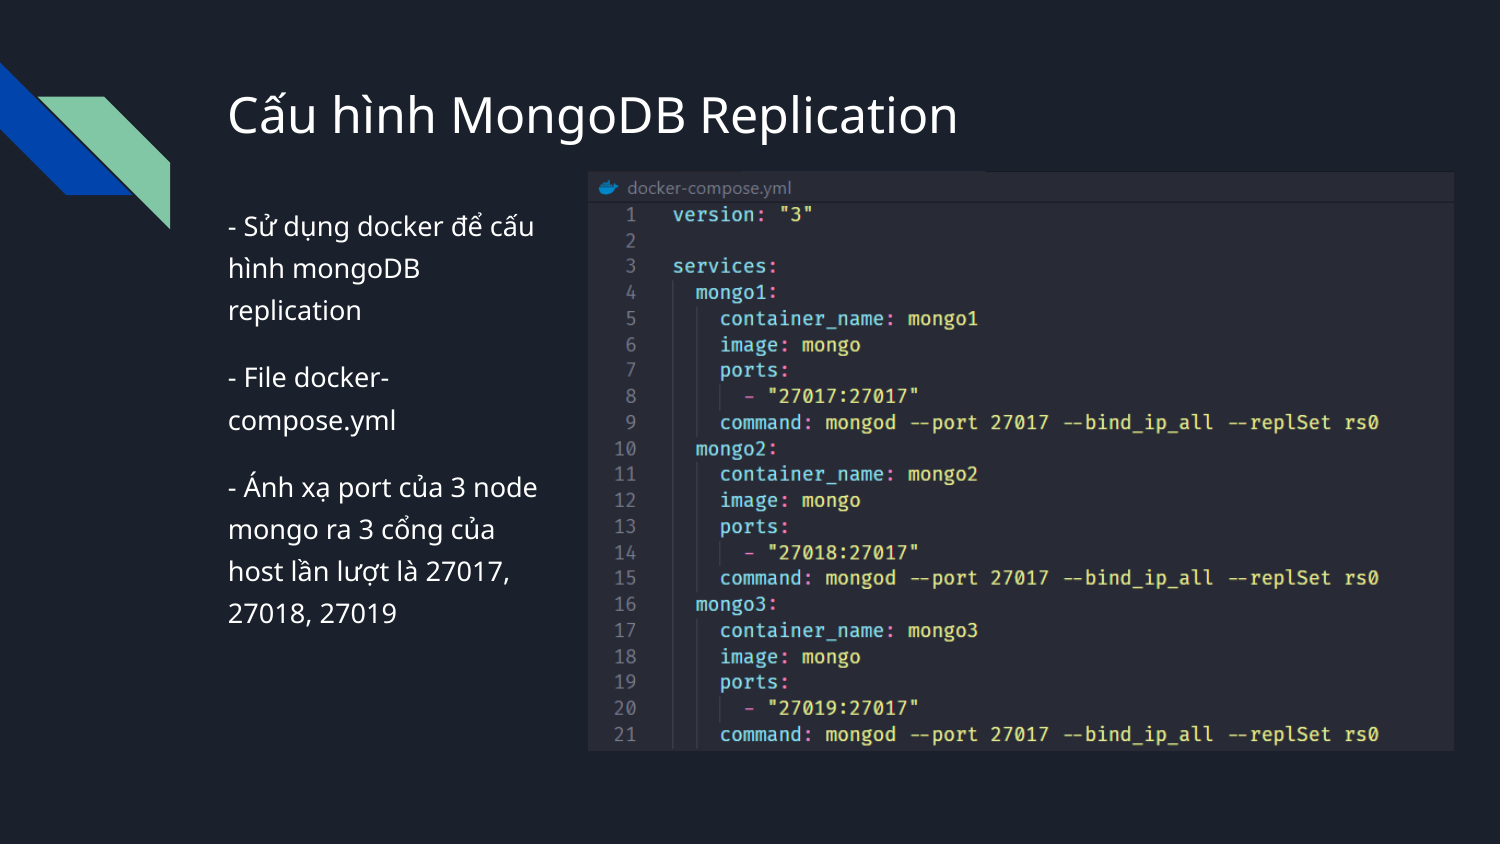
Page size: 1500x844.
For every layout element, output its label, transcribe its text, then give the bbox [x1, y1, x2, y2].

picture [587, 170, 1454, 751]
list - Sử dụng docker để cấu hình mongoDB replication - File docker-compose.yml - Ánh xạ port của 3 node mongo ra 3 cổng của host lần lượt là 27017, 27018, 27019 [212, 187, 568, 735]
title Cấu hình MongoDB Replication [212, 64, 1368, 215]
